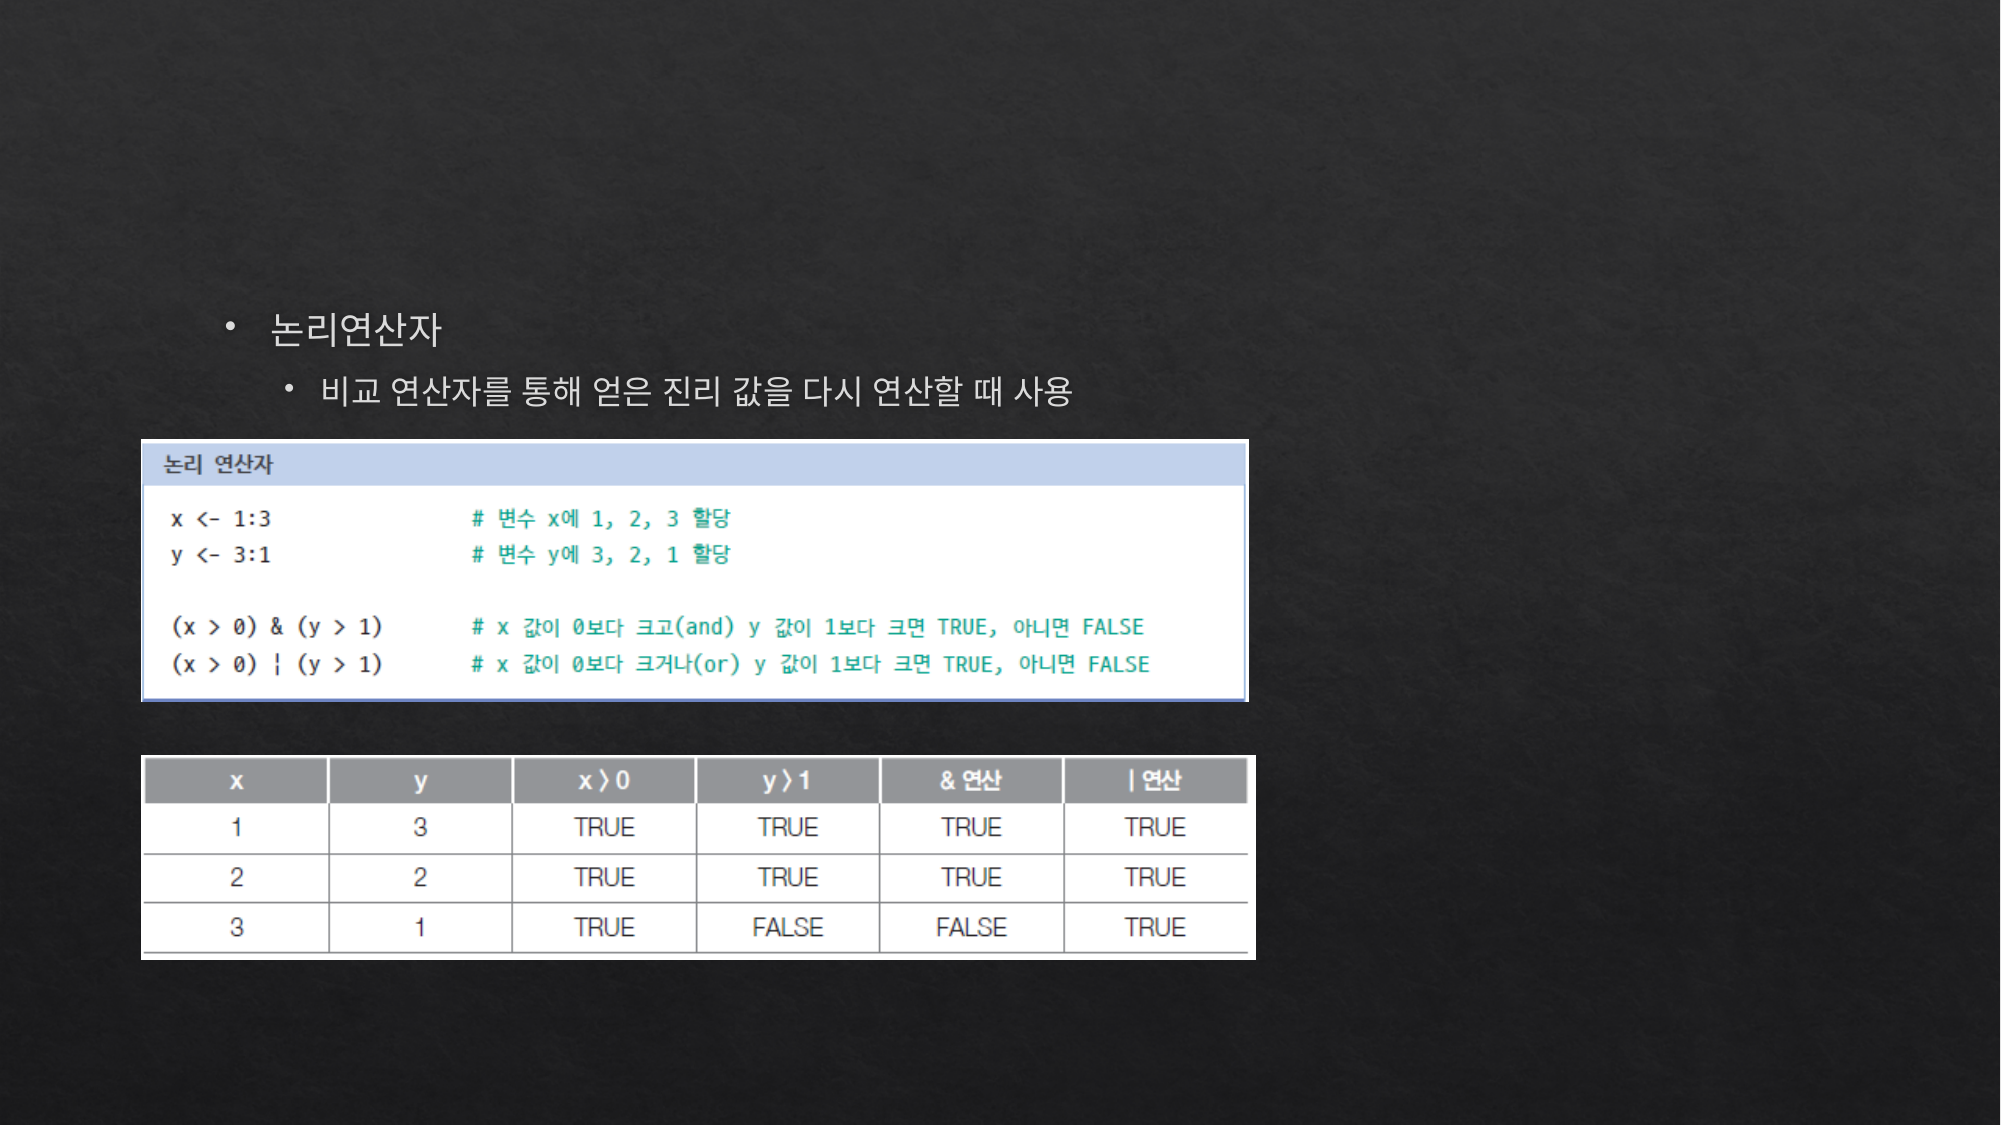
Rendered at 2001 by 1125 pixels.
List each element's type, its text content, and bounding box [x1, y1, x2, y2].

list 논리연산자 비교 연산자를 통해 얻은 진리 값을 다시 연산할 때 사용 [137, 299, 1863, 1014]
picture [141, 754, 1257, 961]
picture [141, 439, 1249, 703]
